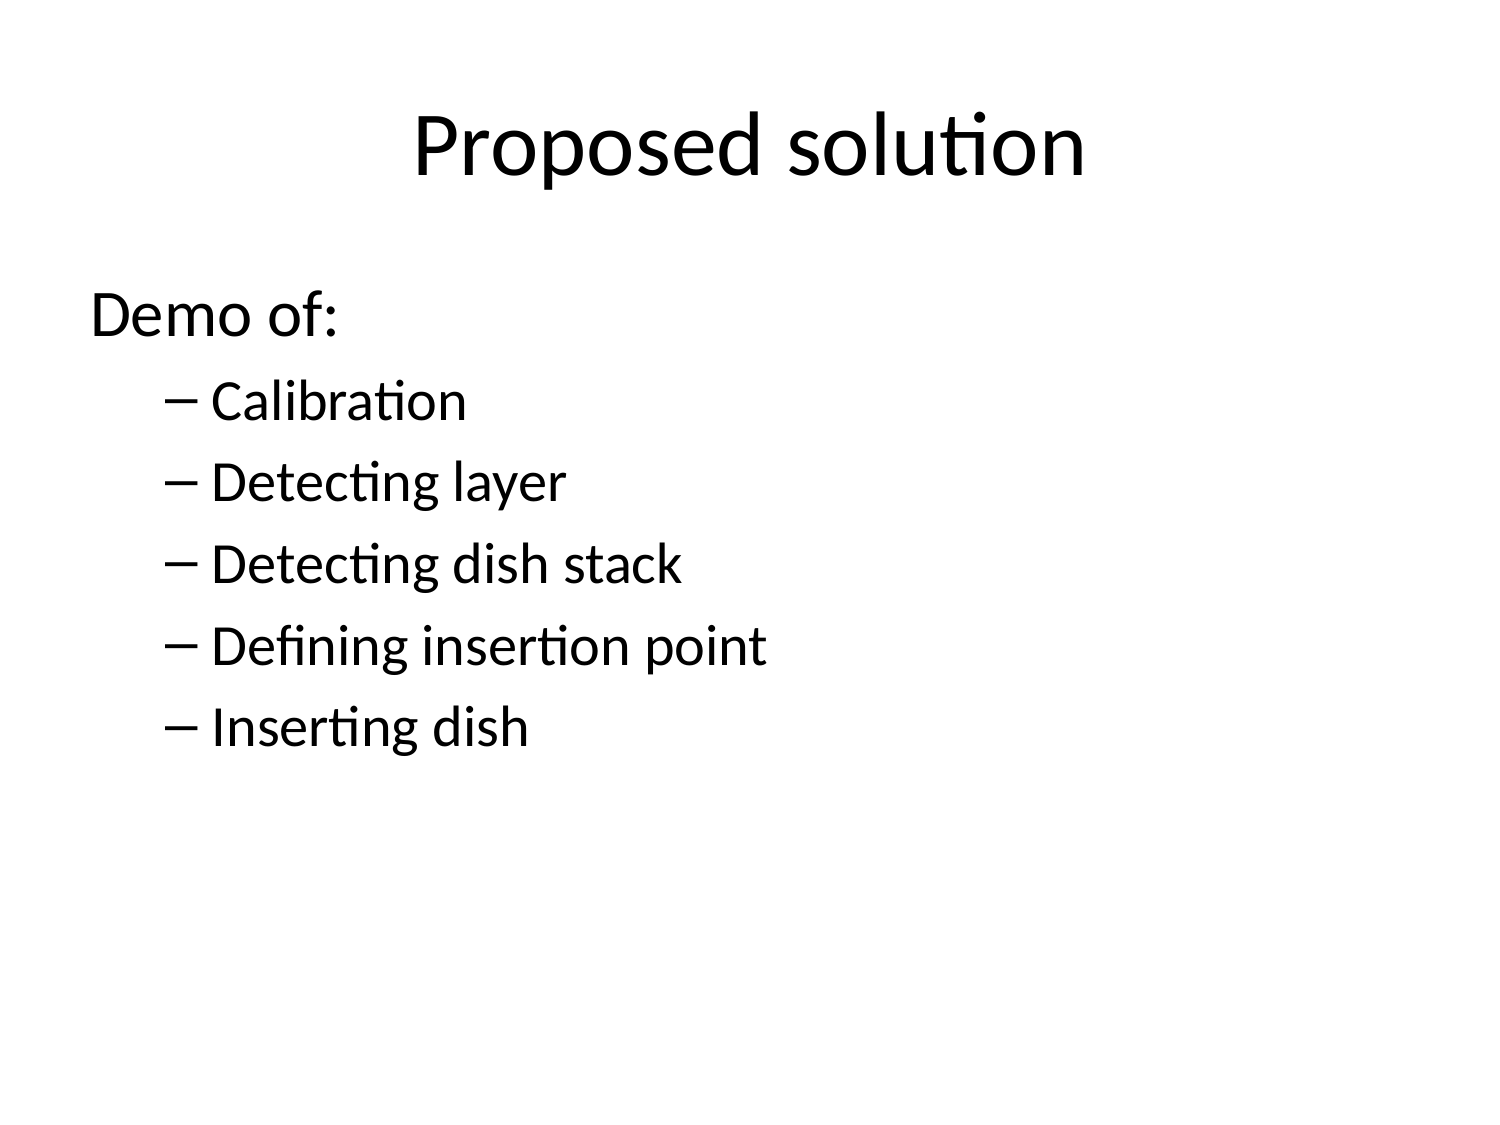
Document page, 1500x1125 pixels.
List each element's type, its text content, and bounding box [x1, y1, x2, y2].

title Proposed solution [75, 45, 1425, 233]
list Demo of: Calibration Detecting layer Detecting dish stack Defining insertion point Inserting dish [75, 262, 1425, 1005]
